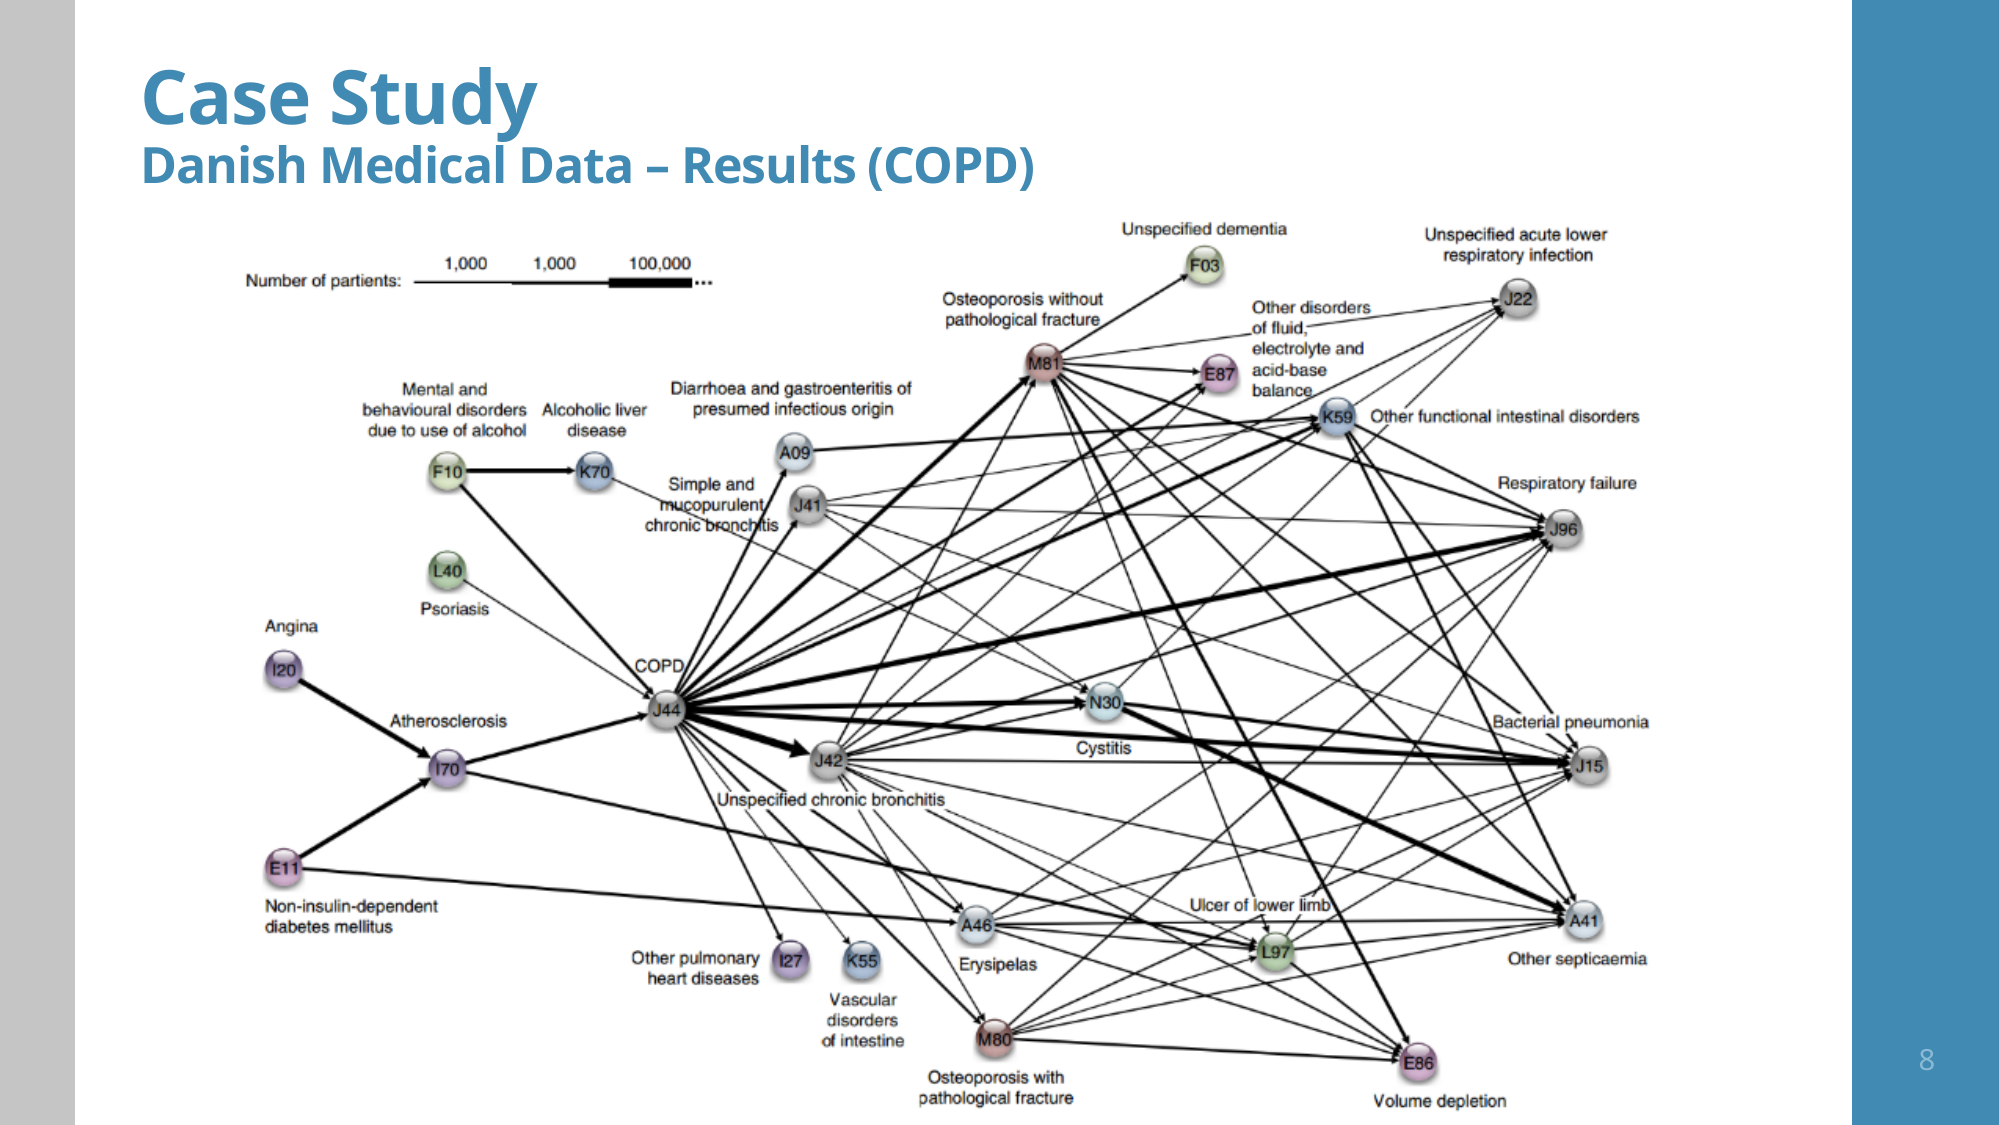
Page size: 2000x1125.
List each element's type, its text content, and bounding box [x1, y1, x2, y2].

slide_number 8 [1852, 1012, 2000, 1110]
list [238, 212, 1691, 1117]
title Case Study Danish Medical Data – Results (COPD) [126, 52, 1716, 144]
